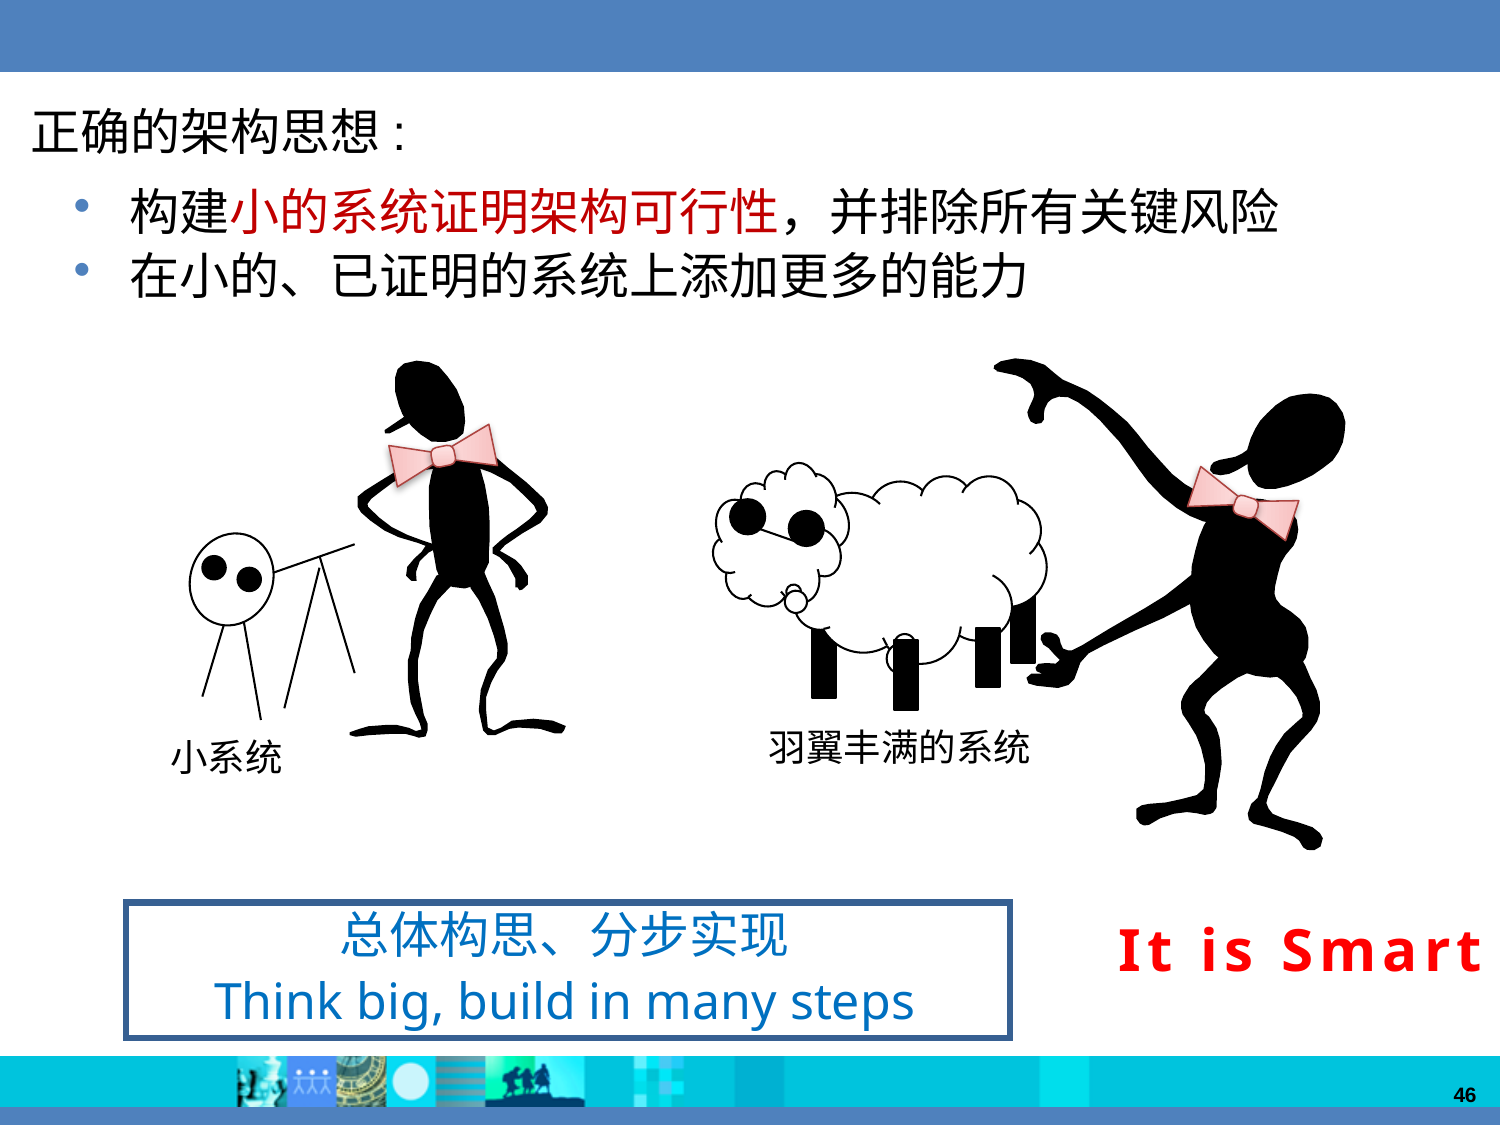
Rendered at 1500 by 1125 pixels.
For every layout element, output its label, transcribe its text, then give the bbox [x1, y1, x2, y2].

text_box It is Smart [1101, 905, 1500, 991]
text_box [190, 532, 344, 721]
text_box 羽翼丰满的系统 [753, 721, 988, 778]
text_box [399, 440, 502, 484]
text_box 构建小的系统证明架构可行性，并排除所有关键风险 在小的、已证明的系统上添加更多的能力 [58, 179, 1417, 371]
slide_number 46 [1366, 1081, 1477, 1107]
text_box 小系统 [155, 731, 298, 787]
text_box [711, 472, 988, 711]
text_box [1194, 485, 1297, 528]
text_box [349, 360, 567, 738]
text_box 正确的架构思想: [15, 100, 624, 169]
text_box 总体构思、分步实现 Think big, build in many steps [125, 902, 1011, 1038]
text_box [993, 358, 1346, 851]
picture [0, 1056, 1500, 1107]
